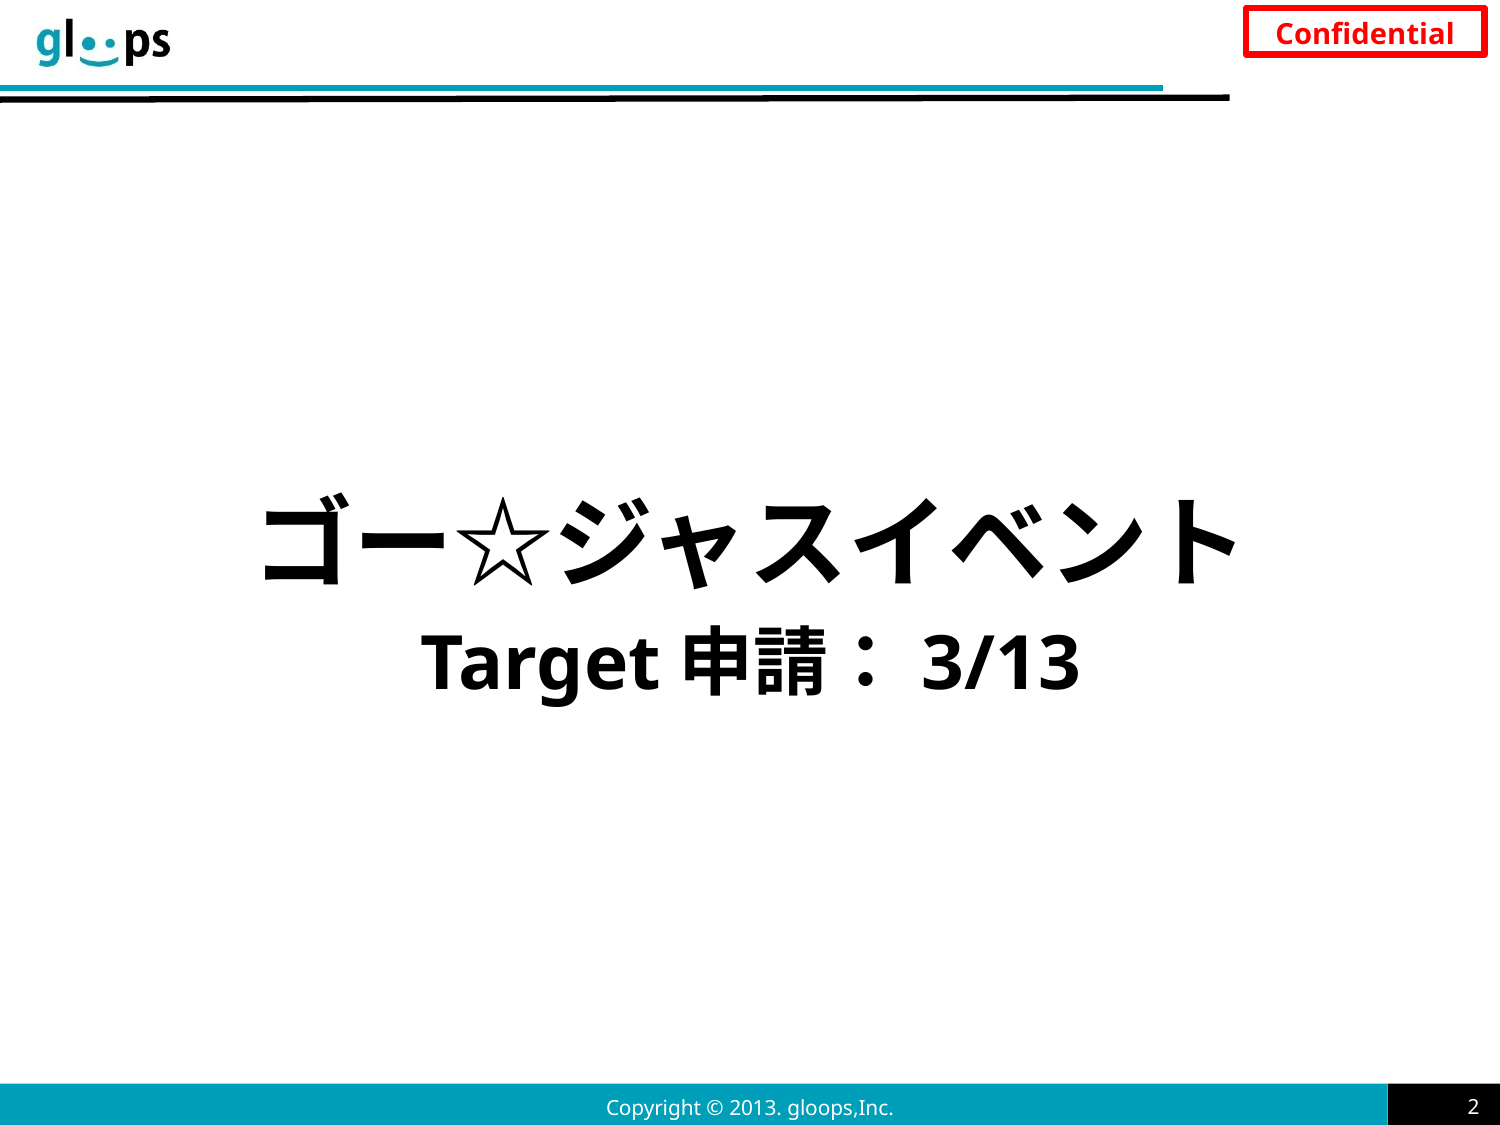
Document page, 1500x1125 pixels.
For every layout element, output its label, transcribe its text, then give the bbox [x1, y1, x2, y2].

slide_number 2 [1144, 1077, 1495, 1125]
footer Copyright © 2013. gloops,Inc. [512, 1077, 988, 1125]
list ゴー☆ジャスイベント Target申請：3/13 [32, 113, 1471, 1071]
picture [0, 5, 207, 81]
